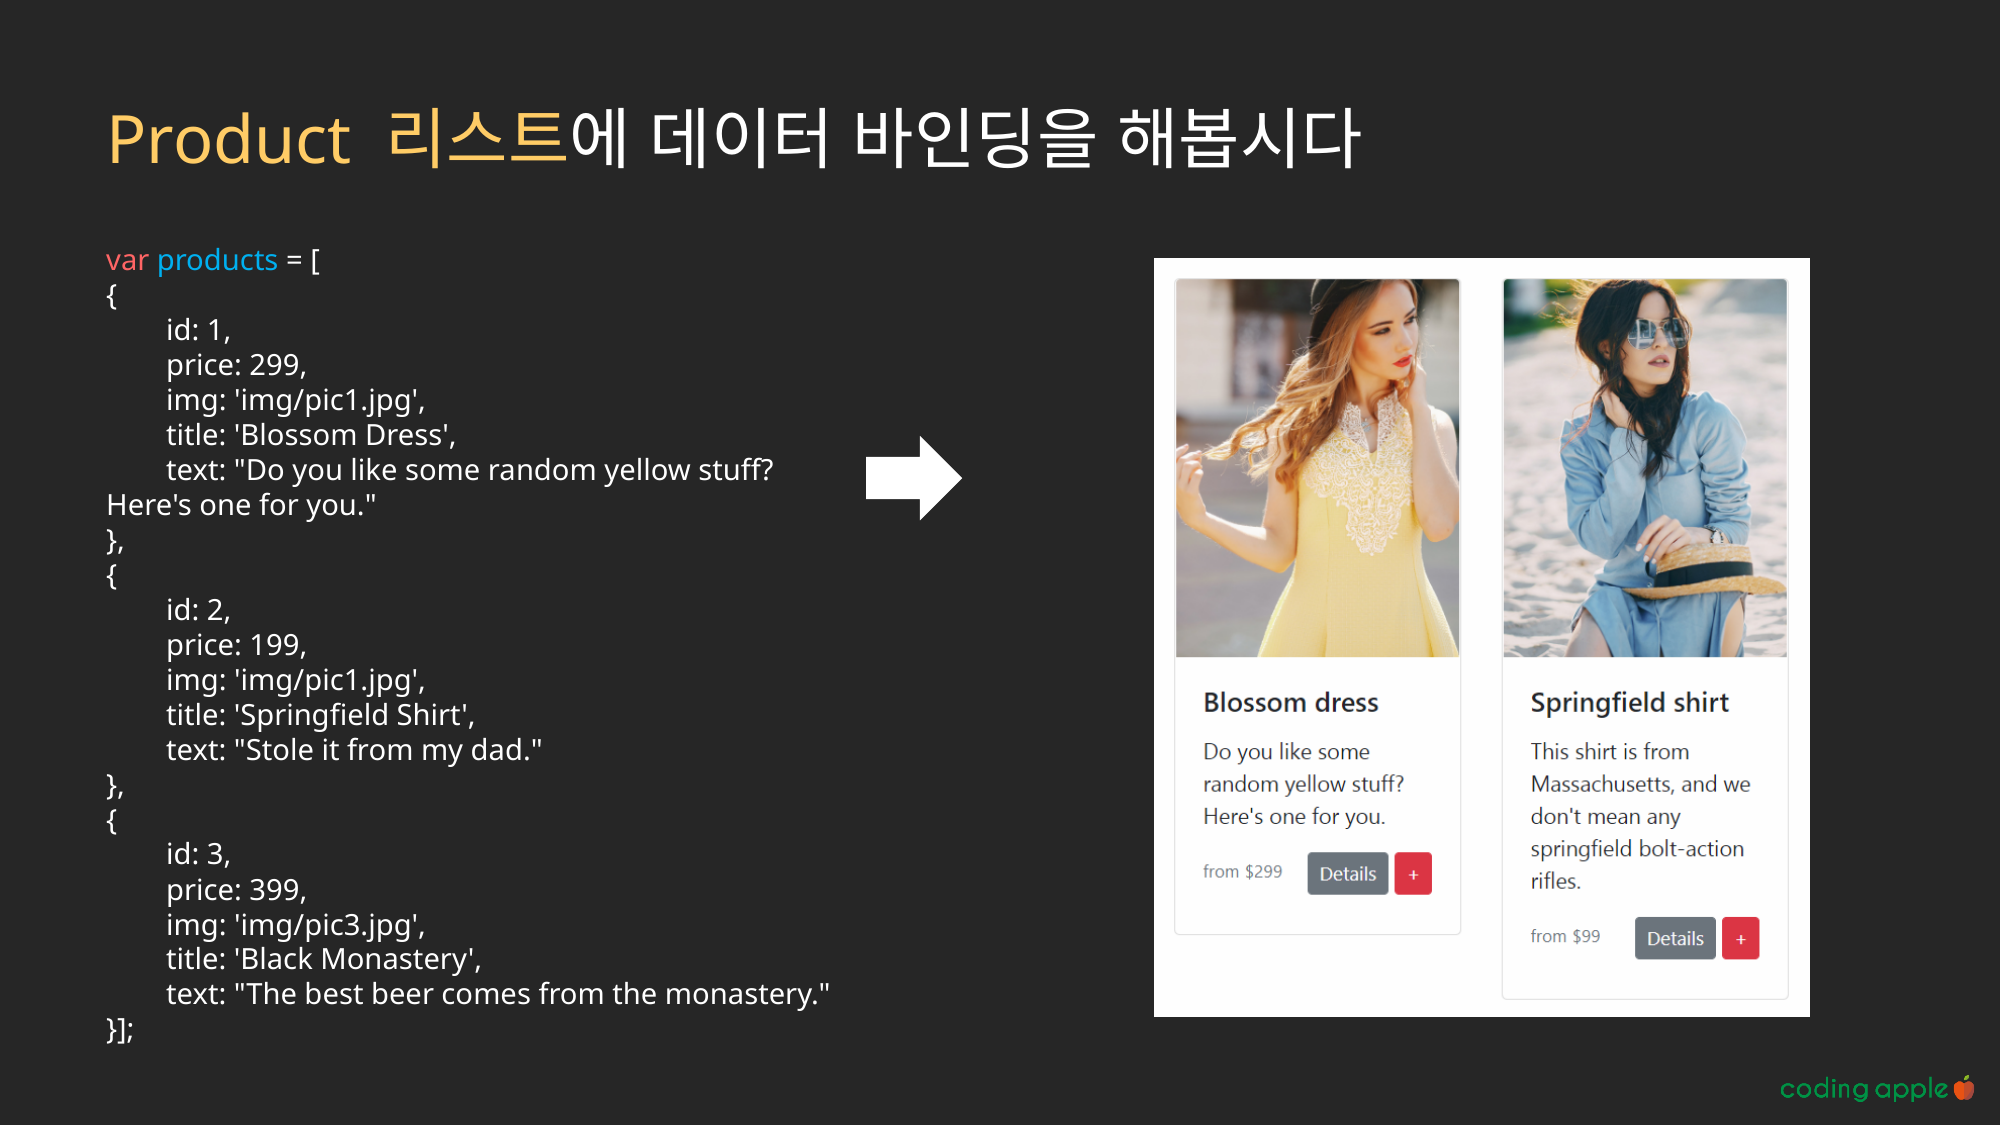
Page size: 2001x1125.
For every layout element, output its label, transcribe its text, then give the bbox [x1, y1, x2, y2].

text_box var products = [ { id: 1, price: 299, img: 'img/pic1.jpg', title: 'Blossom Dress', text: "Do you like some random yellow stuff? Here's one for you." }, { id: 2, price: 199, img: 'img/pic1.jpg', title: 'Springfield Shirt', text: "Stole it from my dad." }, { id: 3, price: 399, img: 'img/pic3.jpg', title: 'Black Monastery', text: "The best beer comes from the monastery." }]; [91, 234, 875, 1083]
text_box [865, 433, 964, 523]
picture [1777, 1071, 1976, 1107]
title Product 리스트에 데이터 바인딩을 해봅시다 [91, 98, 1976, 222]
picture [1154, 258, 1810, 1017]
